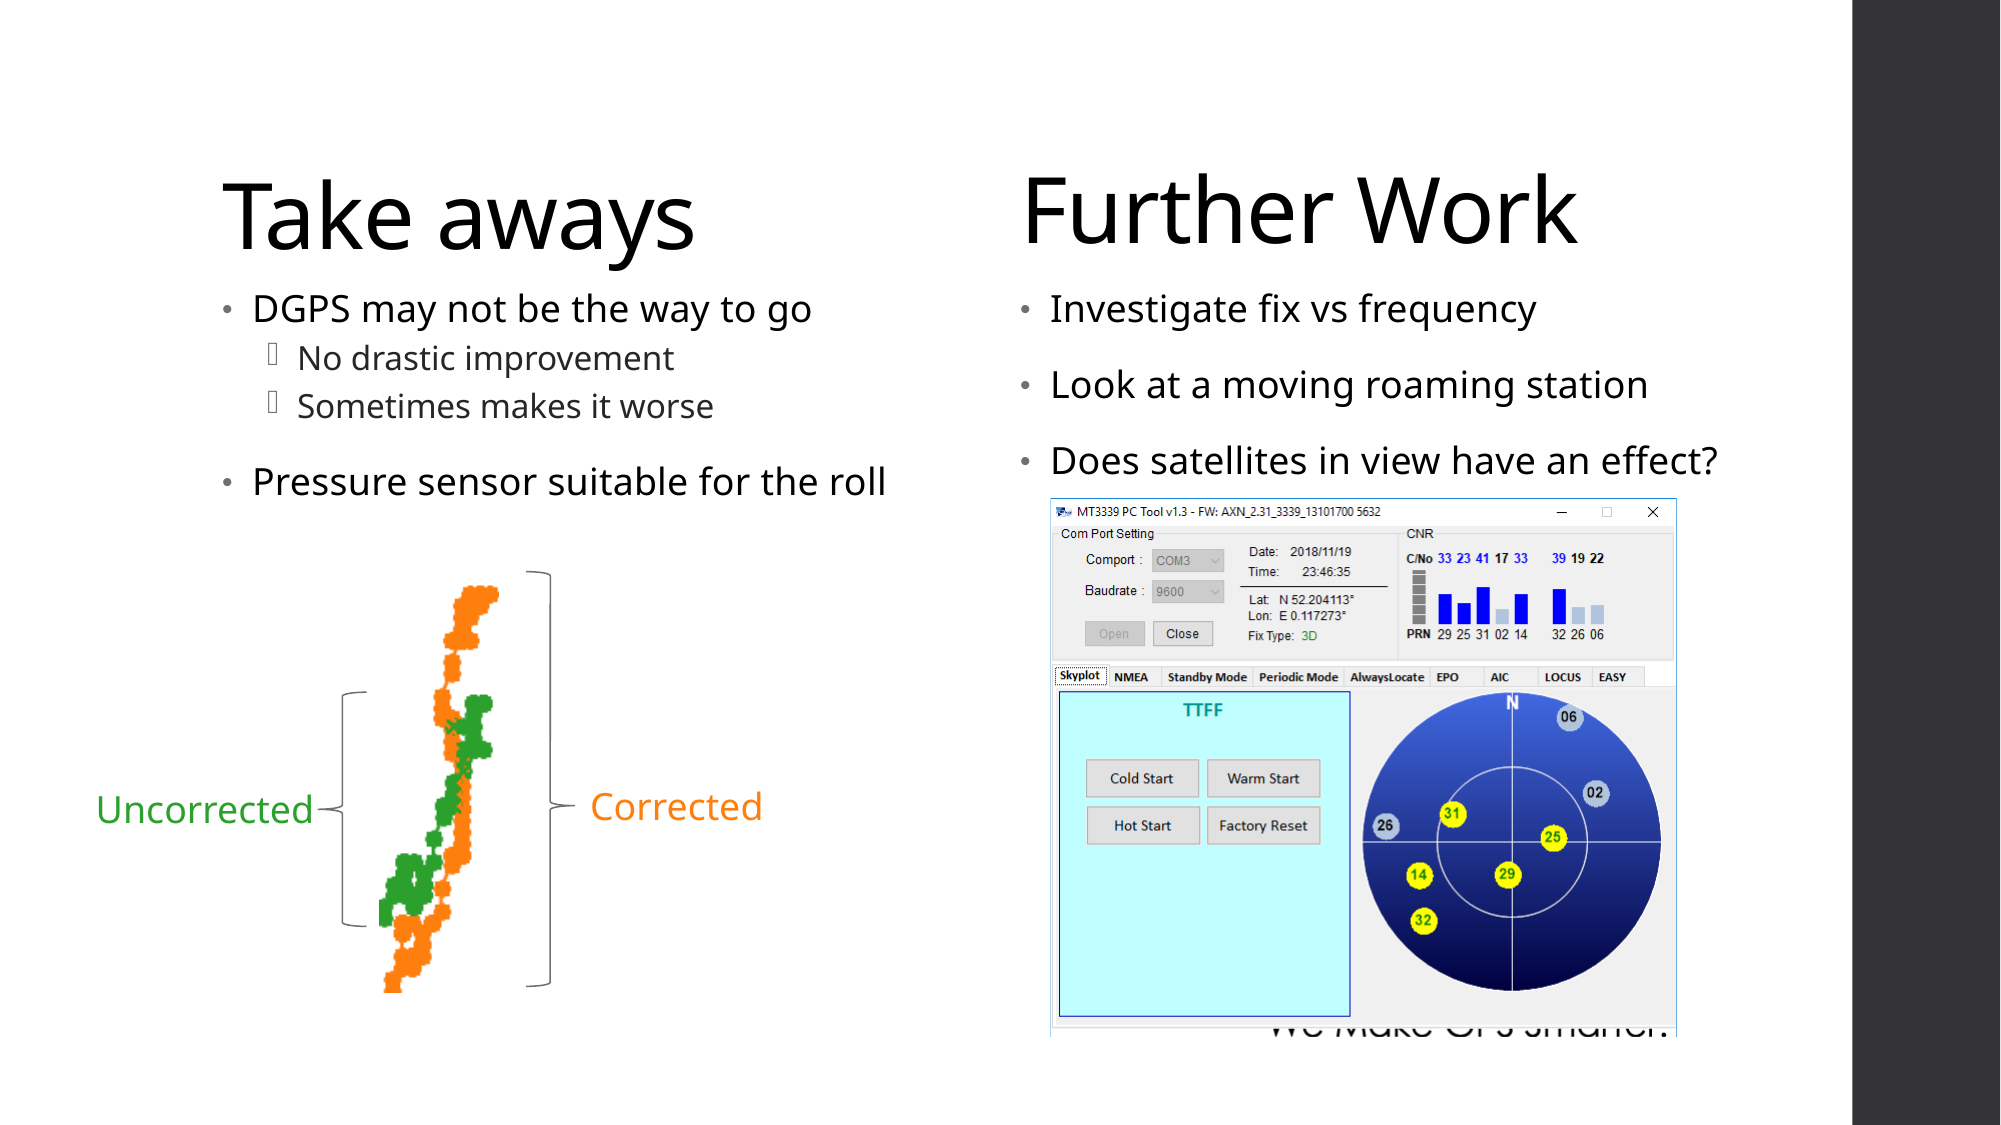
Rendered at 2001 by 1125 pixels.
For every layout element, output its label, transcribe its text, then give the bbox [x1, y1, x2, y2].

text_box [525, 570, 576, 988]
text_box [330, 691, 367, 928]
text_box Uncorrected [80, 778, 330, 839]
list DGPS may not be the way to go No drastic improvement Sometimes makes it worse Pressure sensor suitable for the roll [206, 281, 942, 1013]
list Investigate fix vs frequency Look at a moving roaming station Does satellites in view have an effect? [1005, 281, 1740, 1013]
text_box Corrected [575, 775, 896, 836]
text_box Further Work [1004, 53, 1740, 271]
picture [1050, 498, 1677, 1037]
picture [378, 561, 500, 993]
title Take aways [206, 60, 942, 278]
